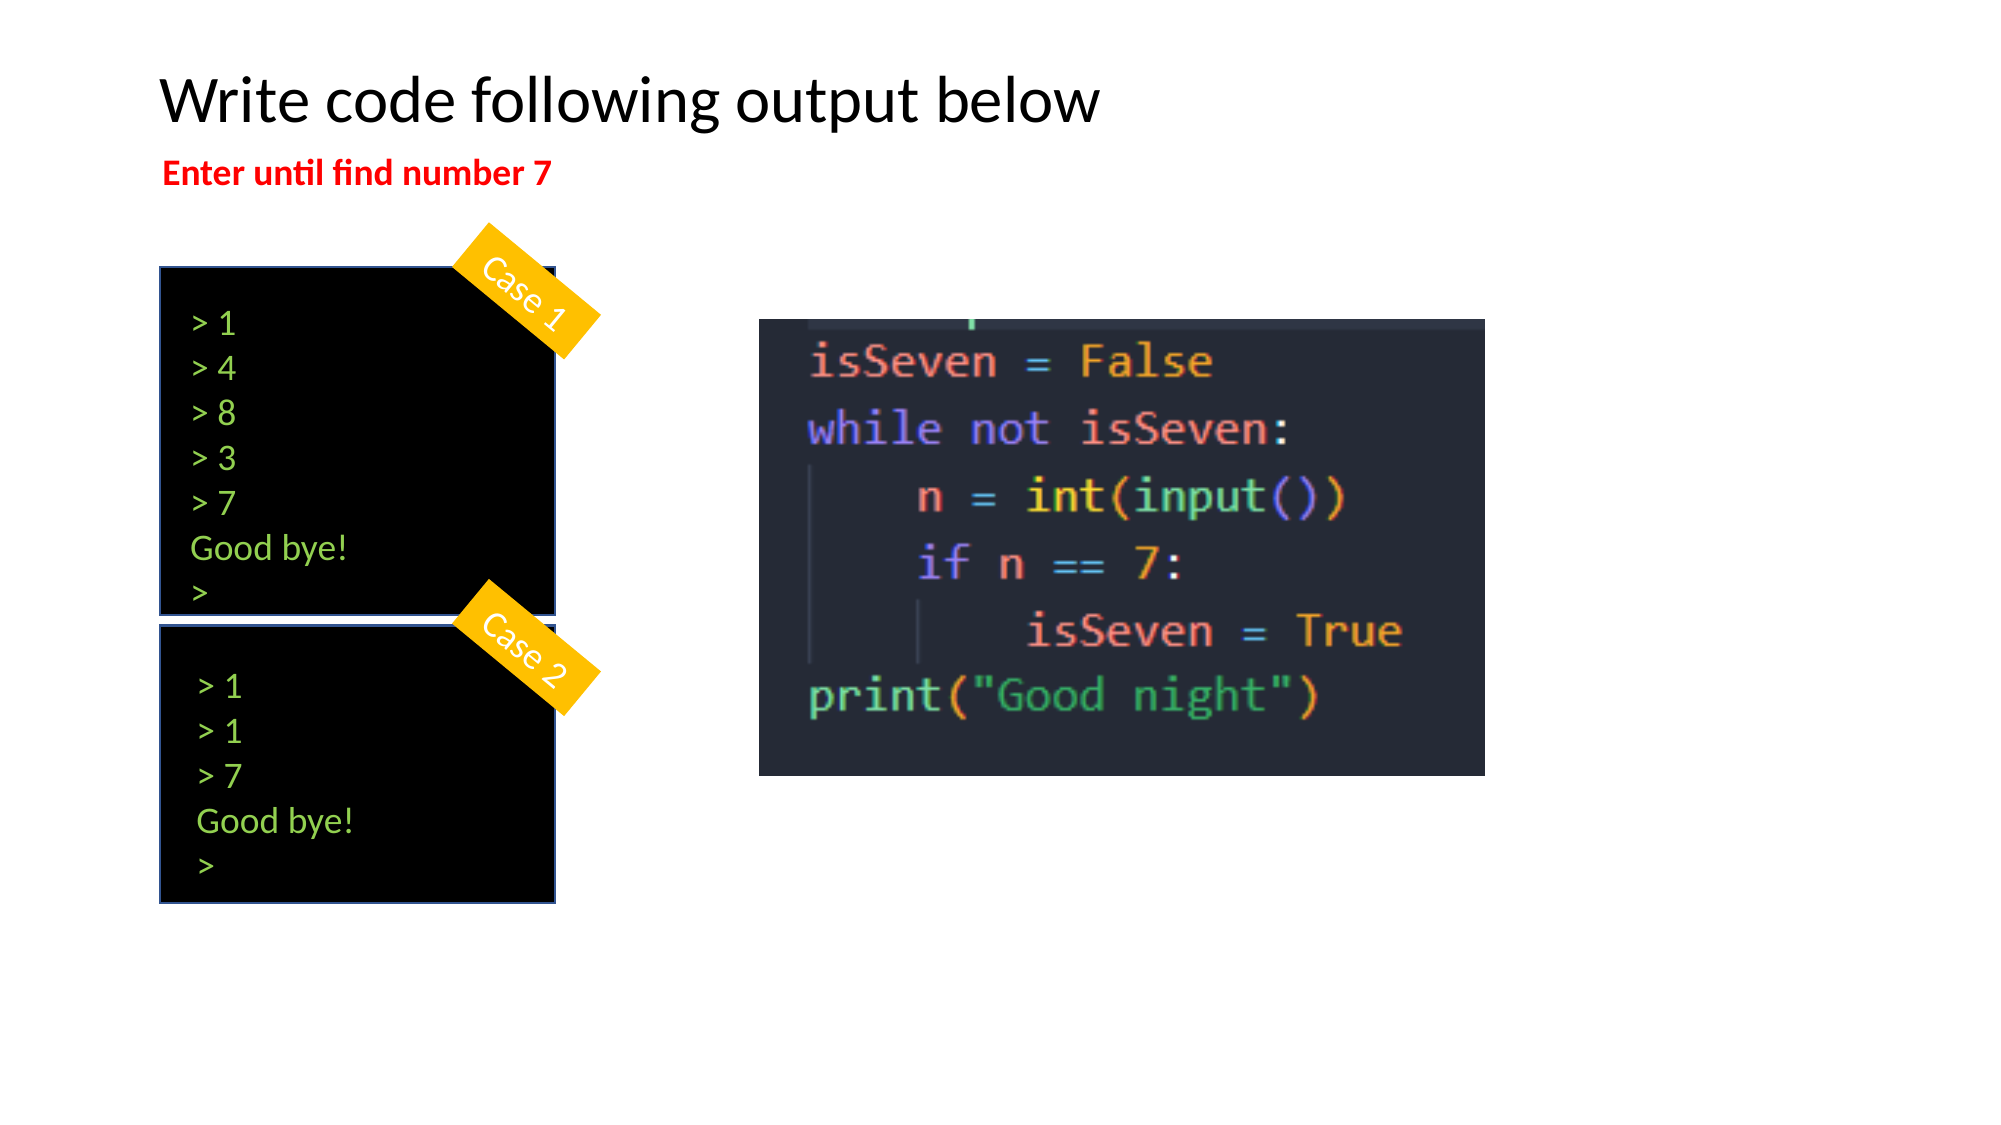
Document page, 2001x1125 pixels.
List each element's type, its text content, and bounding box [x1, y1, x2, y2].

text_box Enter until find number 7 [147, 140, 568, 201]
text_box > 1 > 4 > 8 > 3 > 7 Good bye! > [175, 290, 582, 621]
text_box > 1 > 1 > 7 Good bye! > [181, 653, 370, 894]
text_box [159, 624, 556, 904]
text_box Write code following output below [144, 47, 1117, 143]
text_box Case 1 [450, 220, 603, 361]
text_box [159, 266, 477, 616]
picture [759, 319, 1485, 776]
text_box Case 2 [450, 577, 603, 718]
text_box [545, 266, 556, 275]
